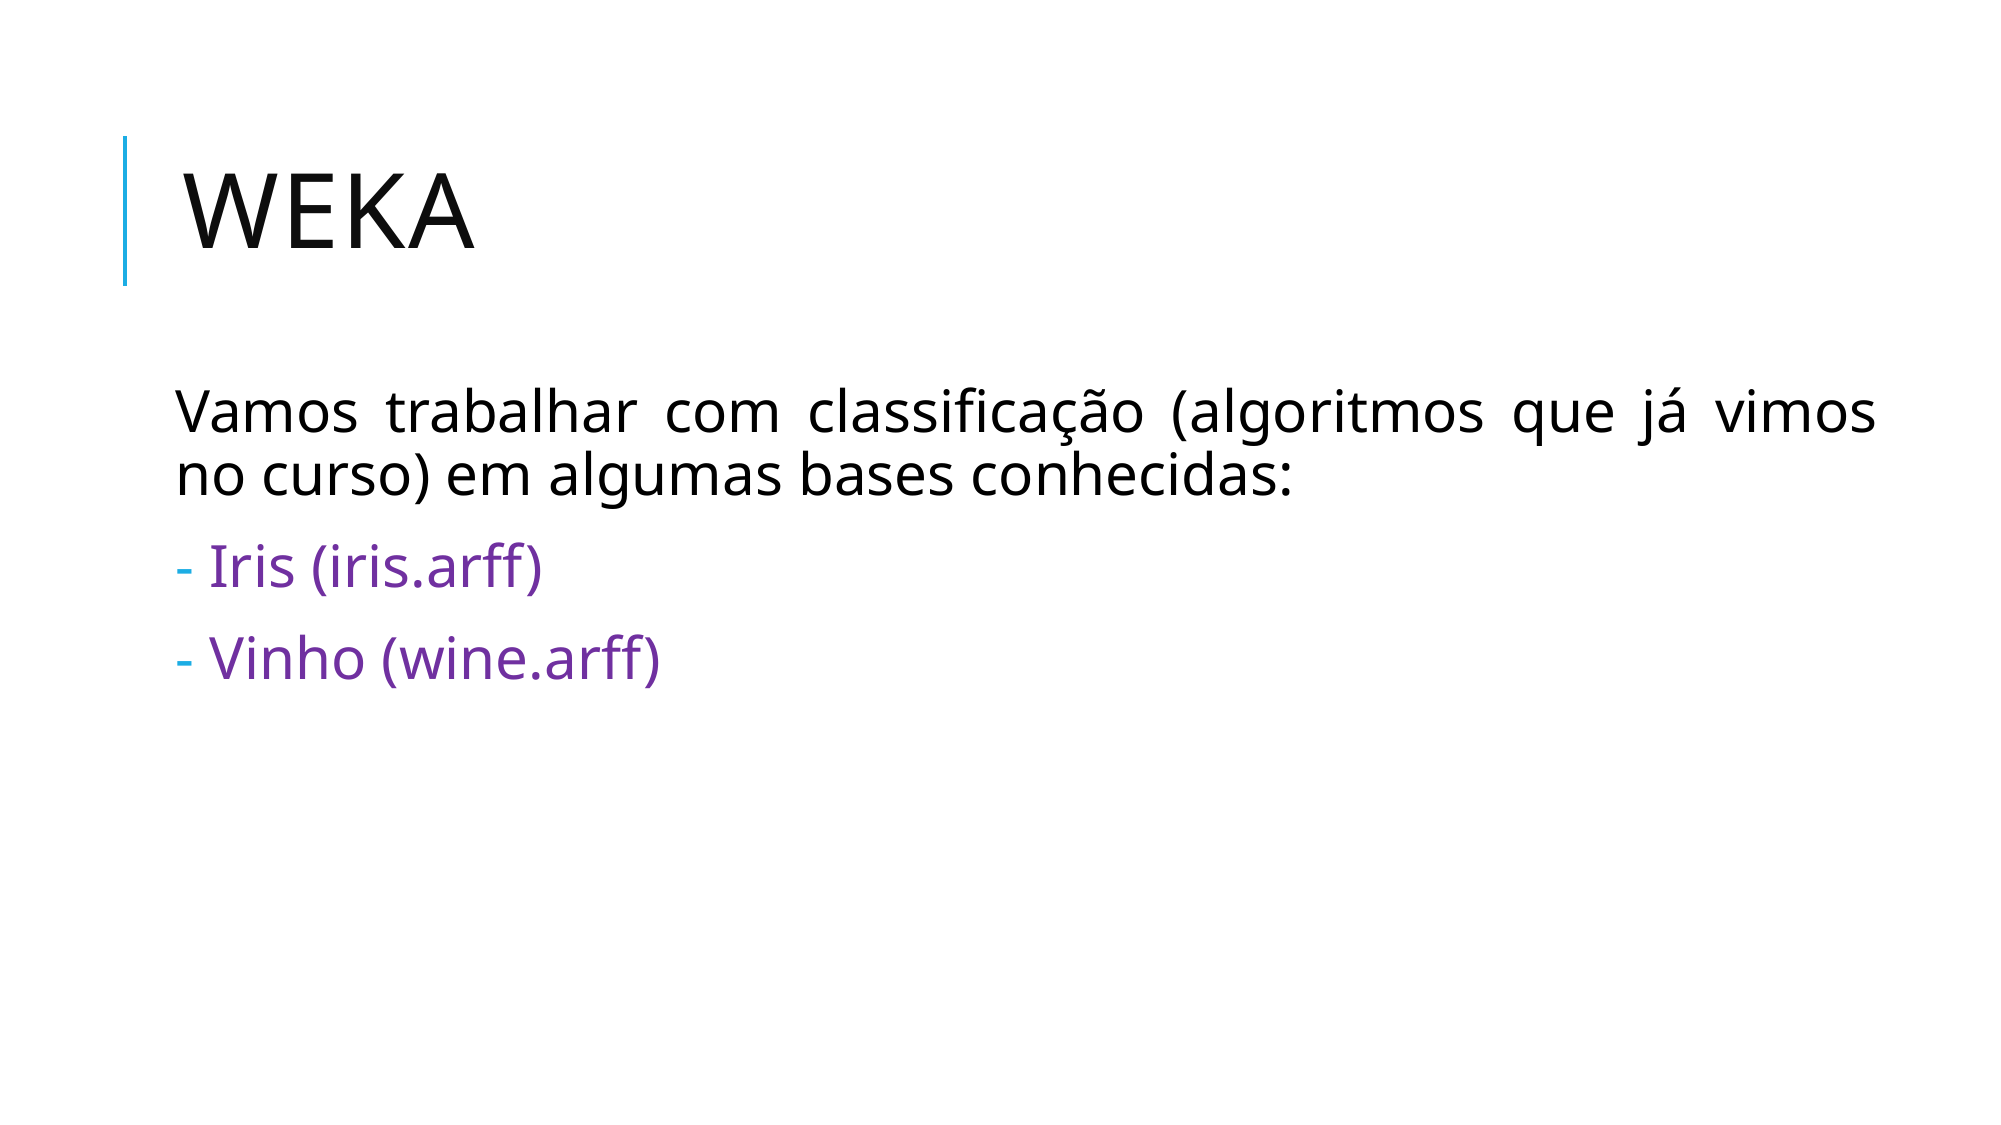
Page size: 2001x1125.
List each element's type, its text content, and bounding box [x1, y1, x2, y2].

list Vamos trabalhar com classificação (algoritmos que já vimos no curso) em algumas bases conhecidas: Iris (iris.arff) Vinho (wine.arff) [168, 375, 1886, 1035]
title weka [168, 96, 1763, 342]
